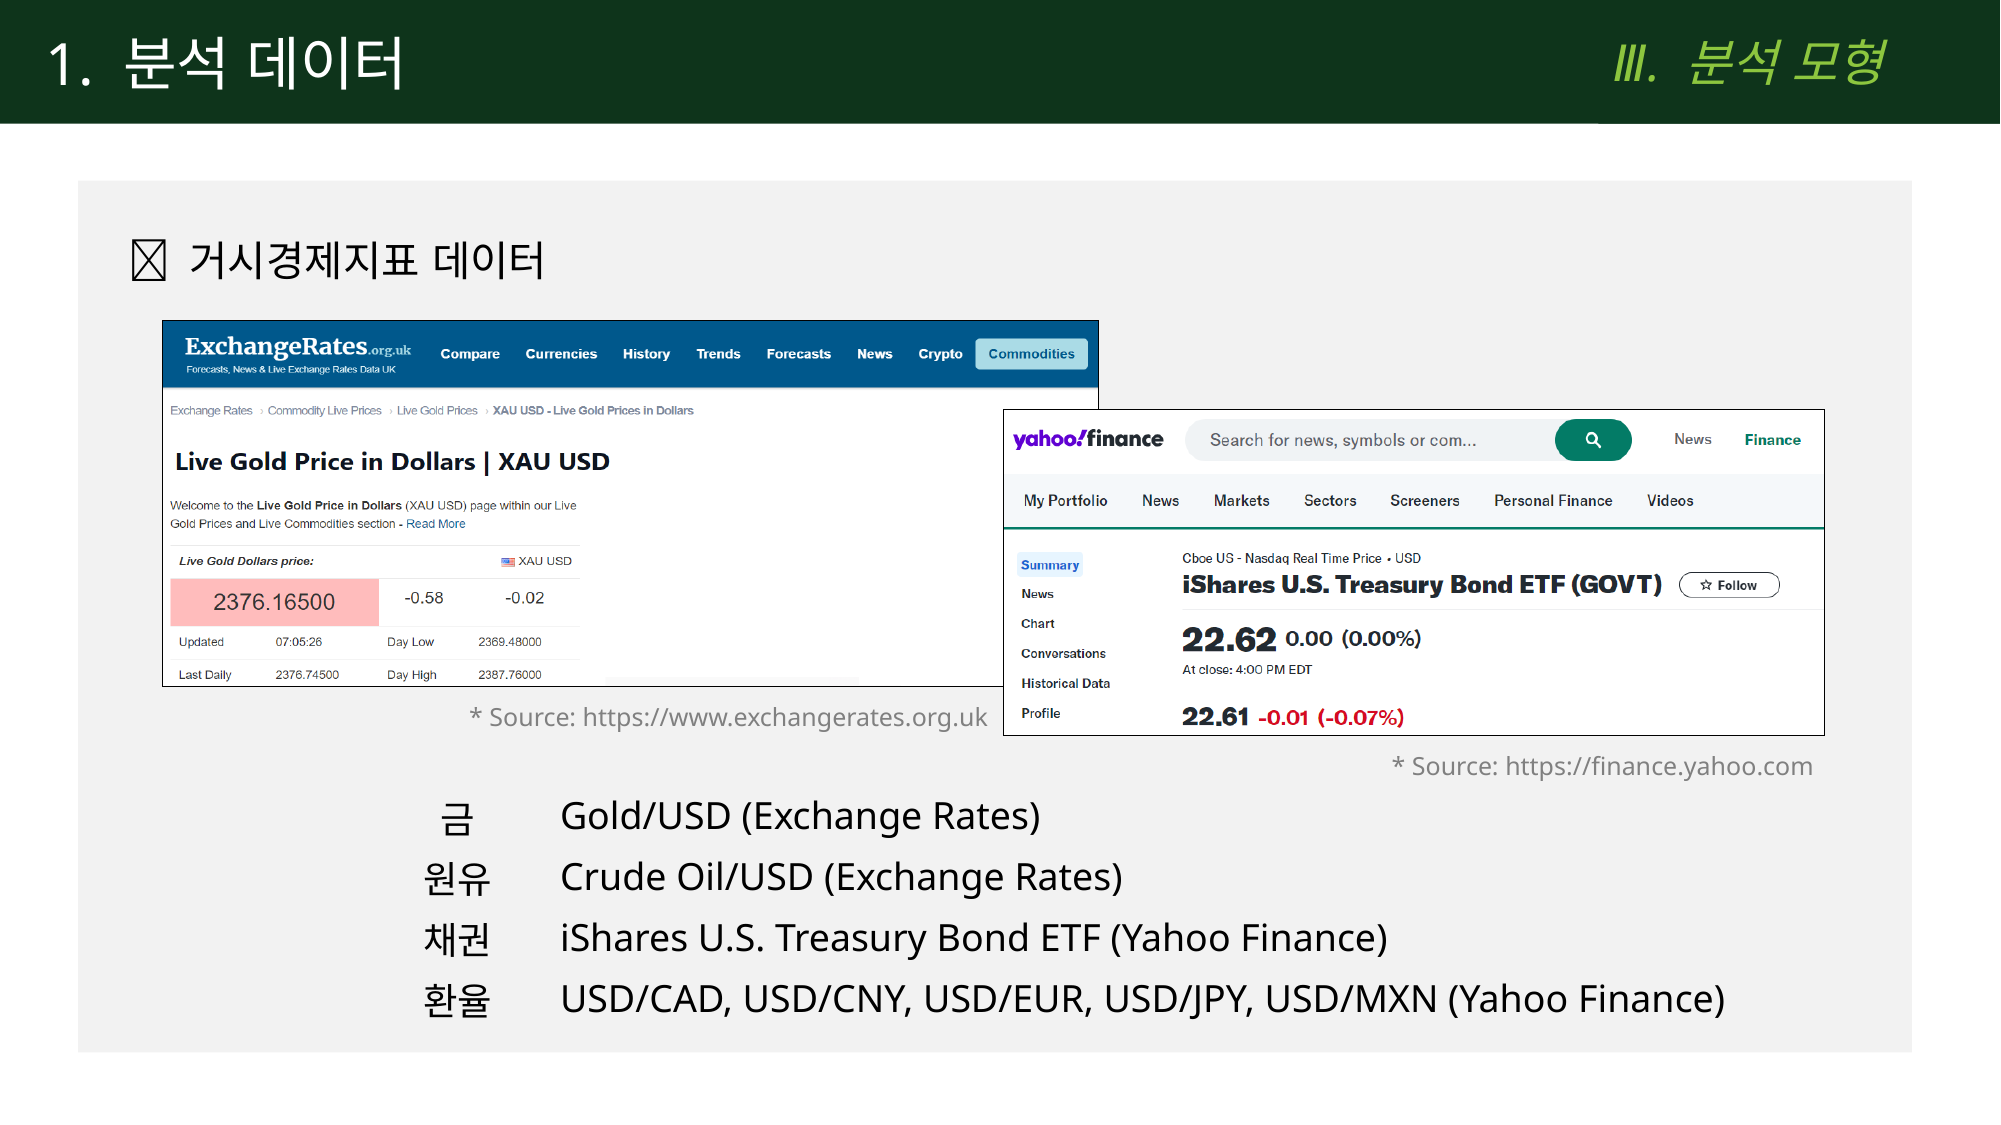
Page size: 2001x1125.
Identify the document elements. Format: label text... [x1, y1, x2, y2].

table_cell 원유 [371, 843, 545, 904]
picture [1003, 408, 1825, 736]
table_cell iShares U.S. Treasury Bond ETF (Yahoo Finance) [545, 904, 1781, 965]
text_box * Source: https://finance.yahoo.com [970, 734, 1830, 788]
text_box * Source: https://www.exchangerates.org.uk [144, 685, 1004, 740]
table_cell 환율 [371, 965, 545, 1025]
text_box Ⅲ. 분석 모형 [1597, 0, 2000, 125]
table_cell USD/CAD, USD/CNY, USD/EUR, USD/JPY, USD/MXN (Yahoo Finance) [545, 965, 1781, 1025]
table_header 금 [371, 782, 545, 843]
text_box 1. 분석 데이터 [0, 0, 1597, 125]
table_header Gold/USD (Exchange Rates) [545, 782, 1781, 843]
text_box [77, 180, 1913, 1053]
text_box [162, 320, 1099, 687]
table_cell 채권 [371, 904, 545, 965]
table_cell Crude Oil/USD (Exchange Rates) [545, 843, 1781, 904]
text_box  거시경제지표 데이터 [113, 212, 893, 292]
